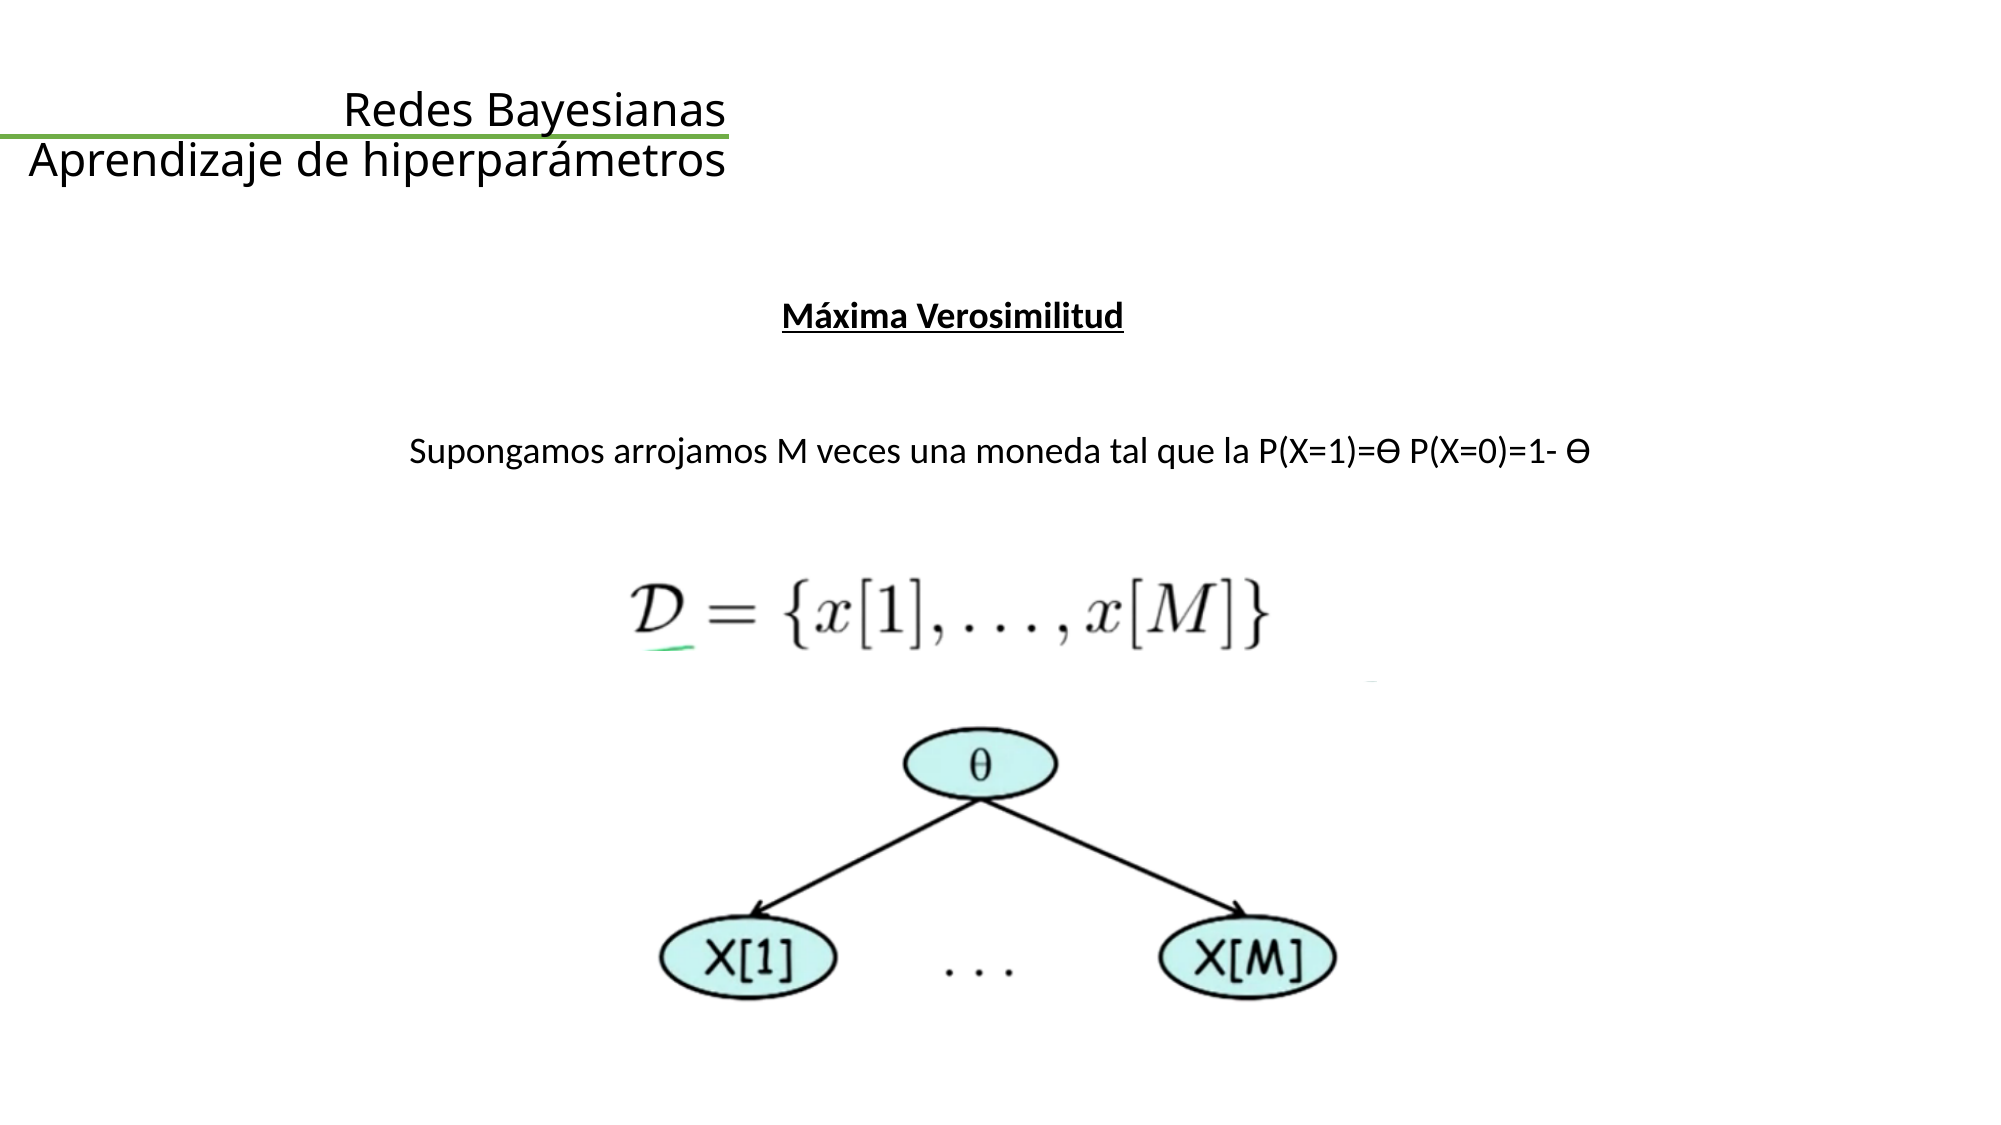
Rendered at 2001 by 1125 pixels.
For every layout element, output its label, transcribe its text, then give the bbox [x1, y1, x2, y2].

text_box Máxima Verosimilitud [766, 283, 1143, 343]
picture [624, 680, 1378, 1030]
text_box Redes Bayesianas Aprendizaje de hiperparámetros [12, 76, 742, 197]
picture [615, 553, 1283, 651]
text_box Supongamos arrojamos M veces una moneda tal que la P(X=1)=Ө P(X=0)=1- Ө [394, 418, 1621, 479]
